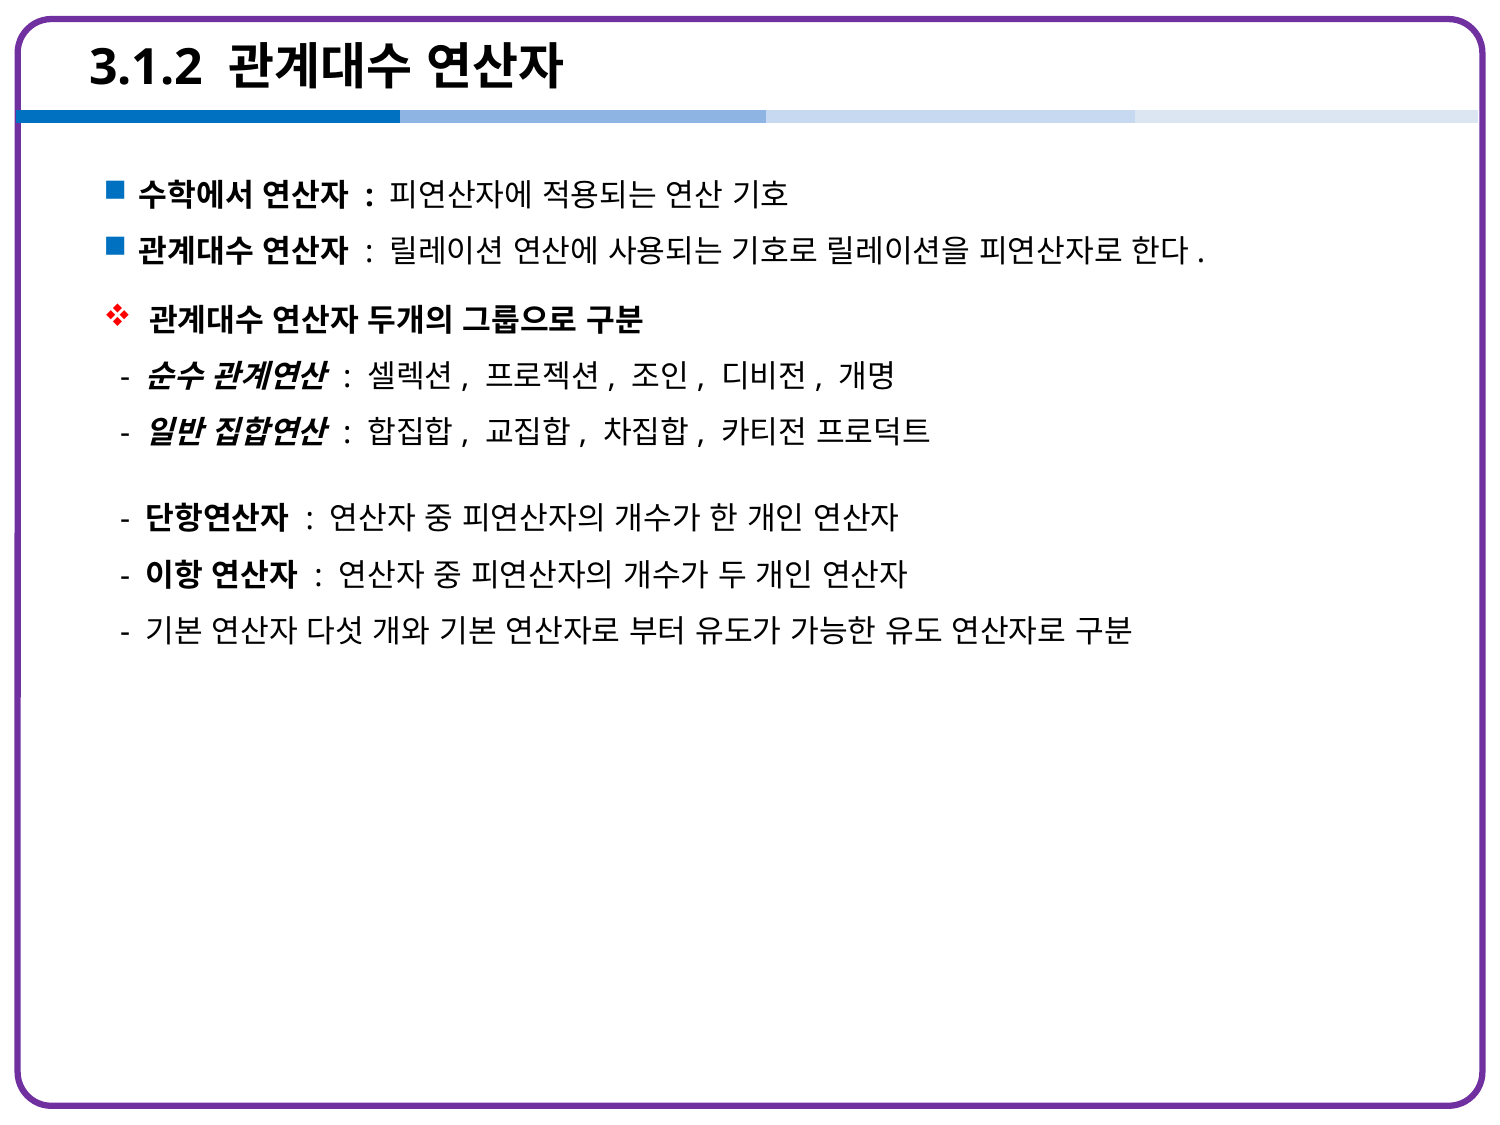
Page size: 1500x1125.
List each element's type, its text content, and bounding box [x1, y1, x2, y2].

title 3.1.2 관계대수 연산자 [73, 18, 1315, 110]
list 수학에서 연산자 : 피연산자에 적용되는 연산 기호 관계대수 연산자 : 릴레이션 연산에 사용되는 기호로 릴레이션을 피연산자로 한다. 관계대수 연산자 두개의 그룹으로 구분 - 순수 관계연산 : 셀렉션, 프로젝션, 조인, 디비전, 개명 - 일반 집합연산 : 합집합, 교집합, 차집합, 카티전 프로덕트 - 단항연산자 : 연산자 중 피연산자의 개수가 한 개인 연산자 - 이항 연산자 : 연산자 중 피연산자의 개수가 두 개인 연산자 - 기본 연산자 다섯 개와 기본 연산자로 부터 유도가 가능한 유도 연산자로 구분 [88, 148, 1448, 1048]
